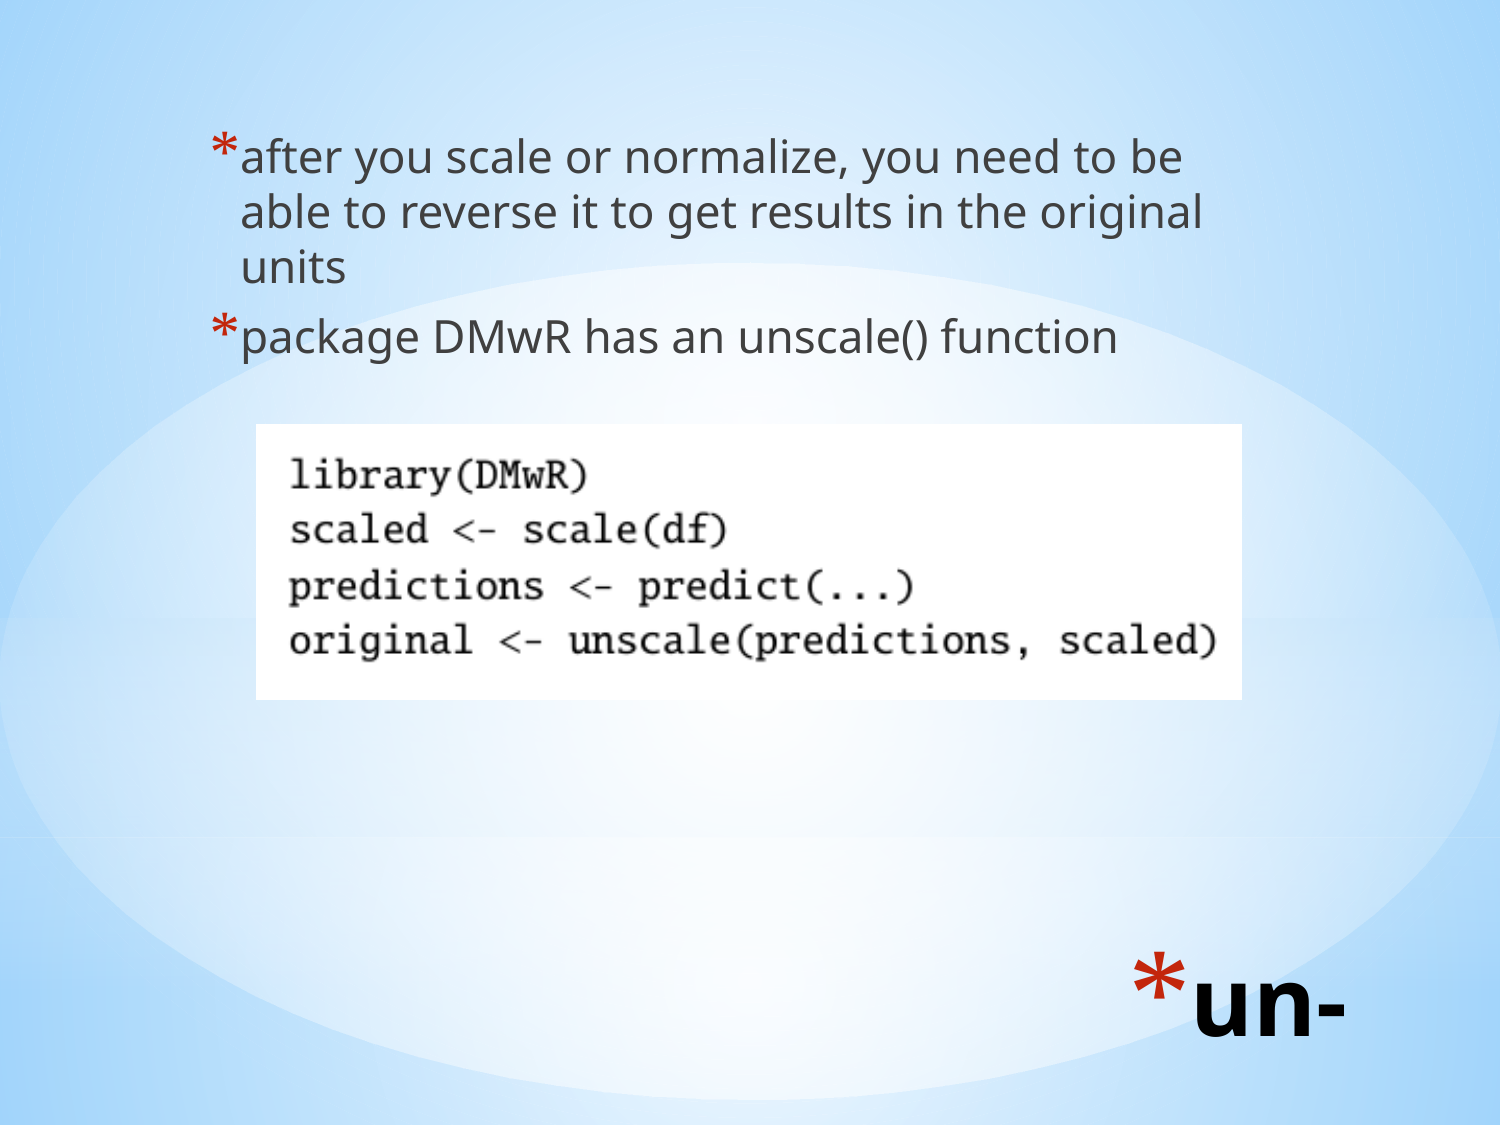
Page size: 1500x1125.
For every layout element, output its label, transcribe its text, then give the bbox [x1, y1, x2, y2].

title un- [294, 933, 1363, 1121]
picture [255, 424, 1242, 701]
list after you scale or normalize, you need to be able to reverse it to get results in the original units package DMwR has an unscale() function [187, 120, 1238, 690]
